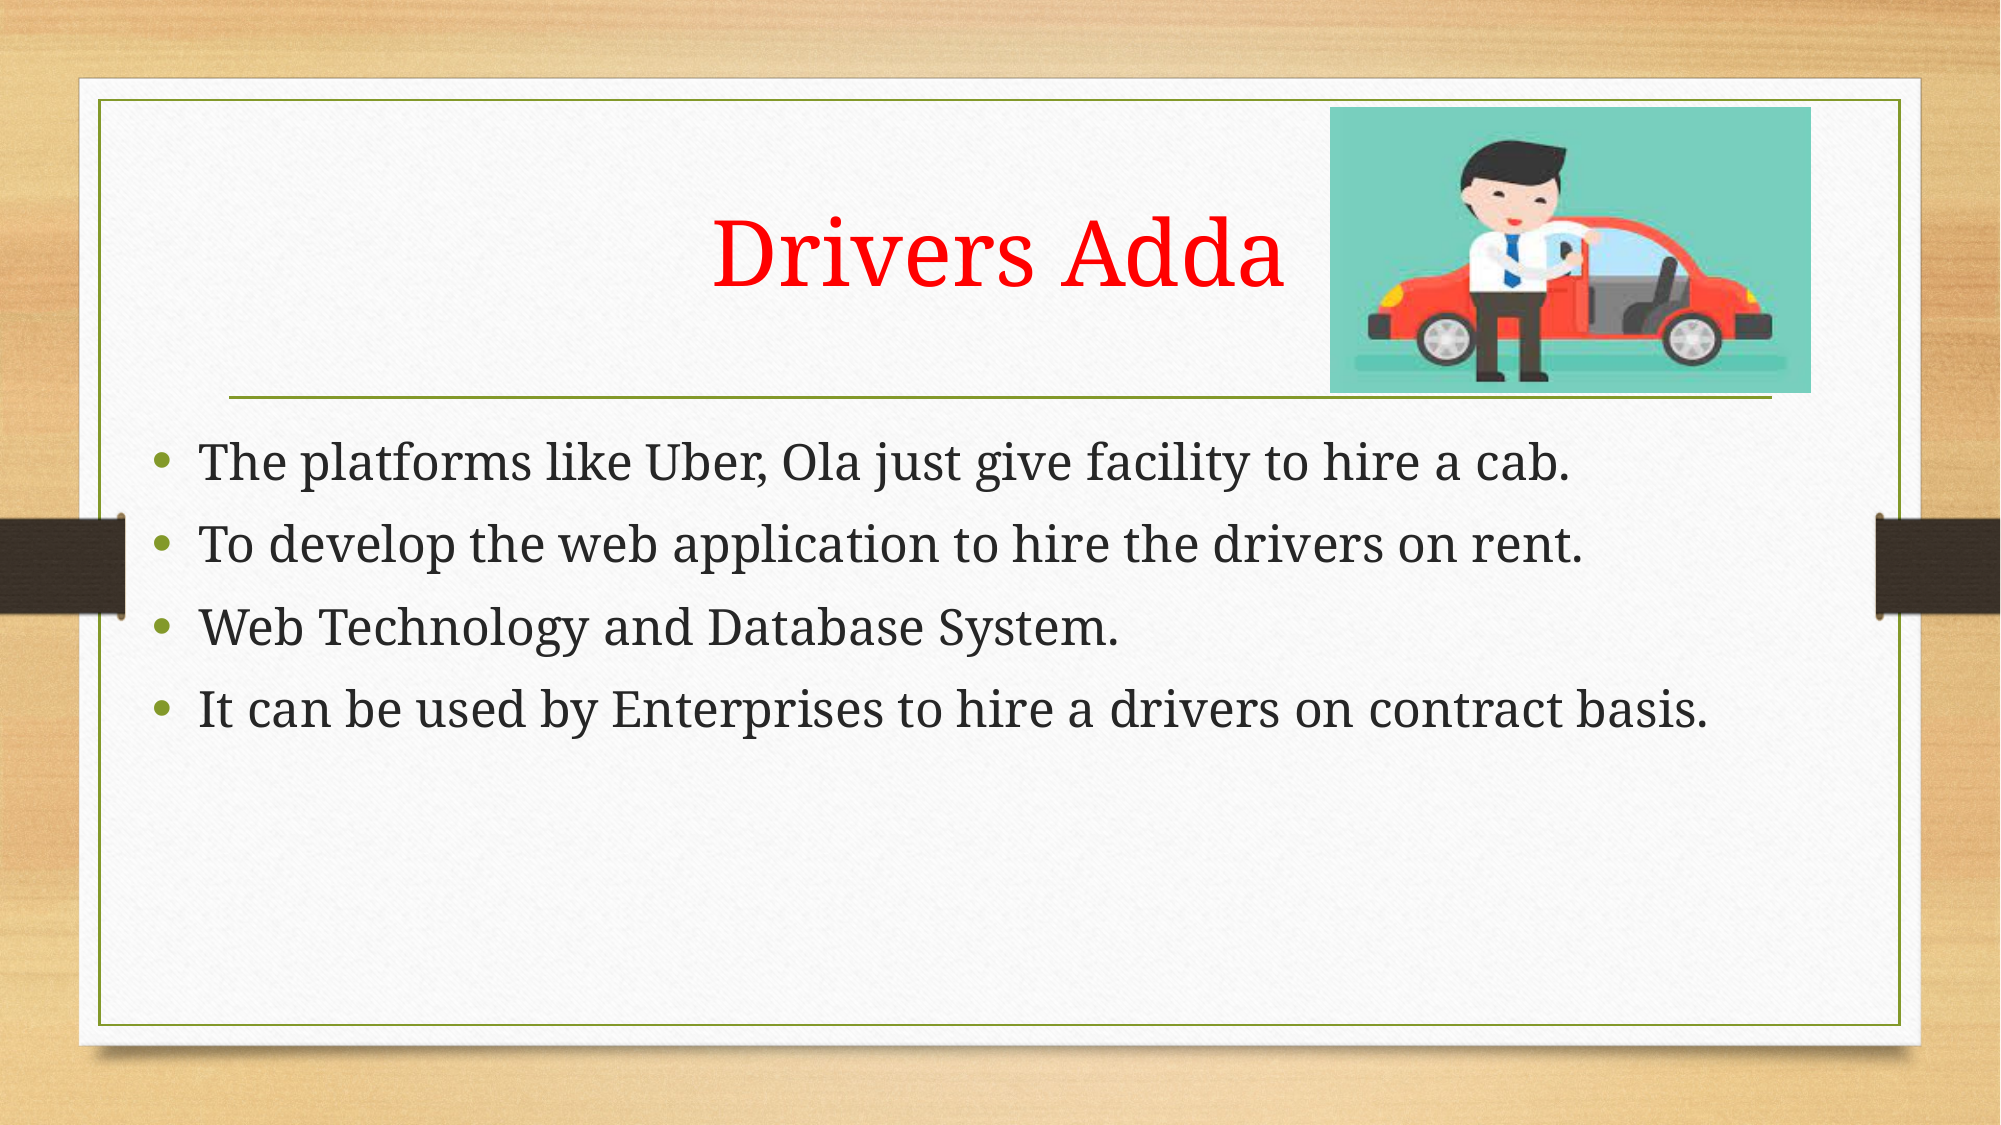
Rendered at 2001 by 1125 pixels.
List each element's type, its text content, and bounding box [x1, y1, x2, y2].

picture [0, 0, 2001, 1125]
title Drivers Adda [212, 161, 1330, 340]
list The platforms like Uber, Ola just give facility to hire a cab. To develop the web application to hire the drivers on rent. Web Technology and Database System. It can be used by Enterprises to hire a drivers on contract basis. [136, 422, 1871, 1006]
